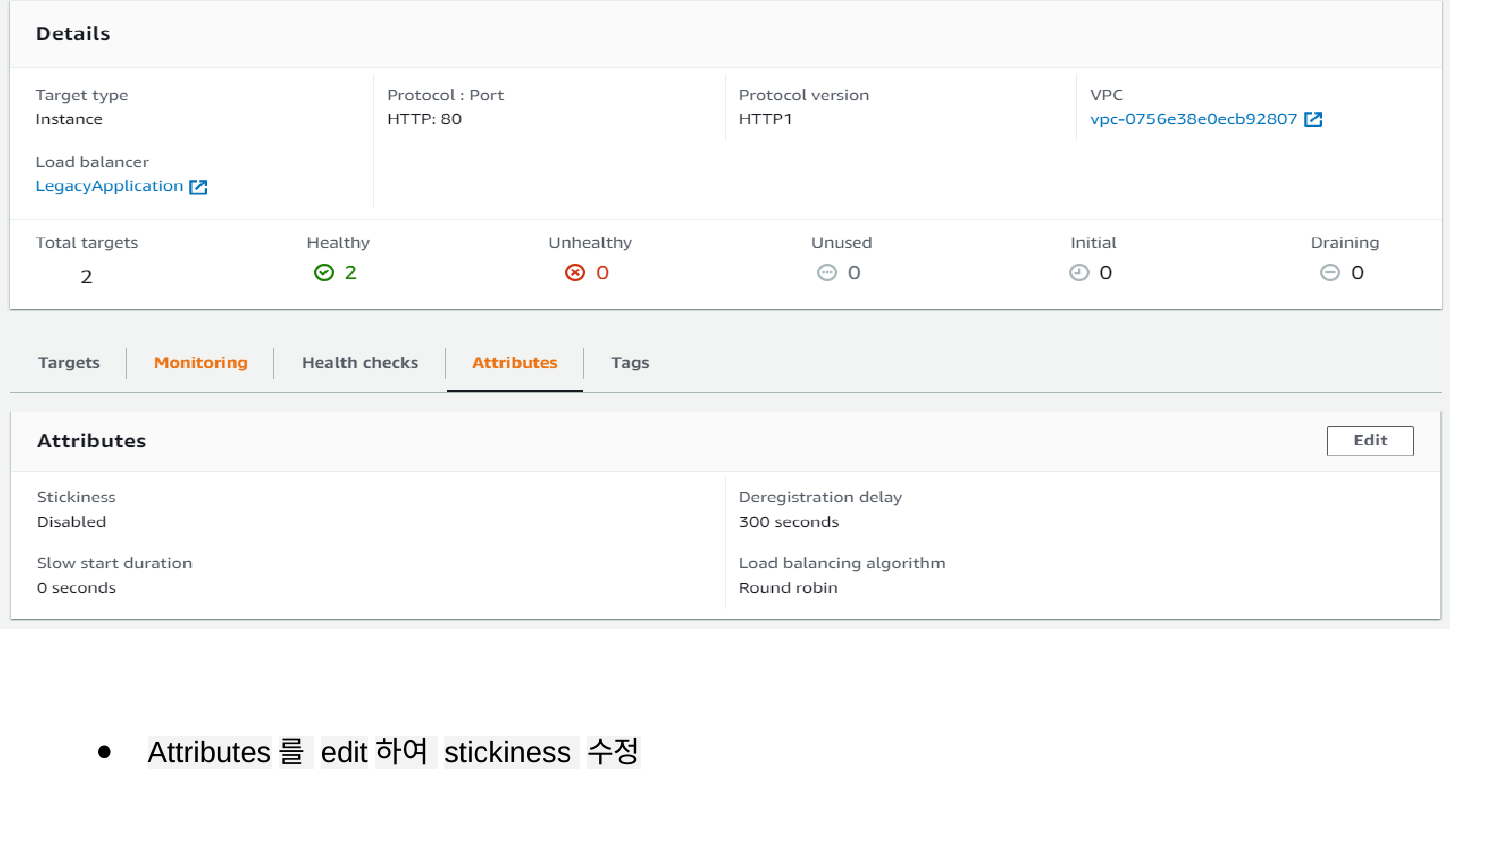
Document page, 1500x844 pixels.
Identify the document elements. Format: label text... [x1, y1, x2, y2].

picture [0, 0, 1451, 629]
text_box Attributes를 edit하여 stickiness 수정 [57, 718, 1458, 783]
